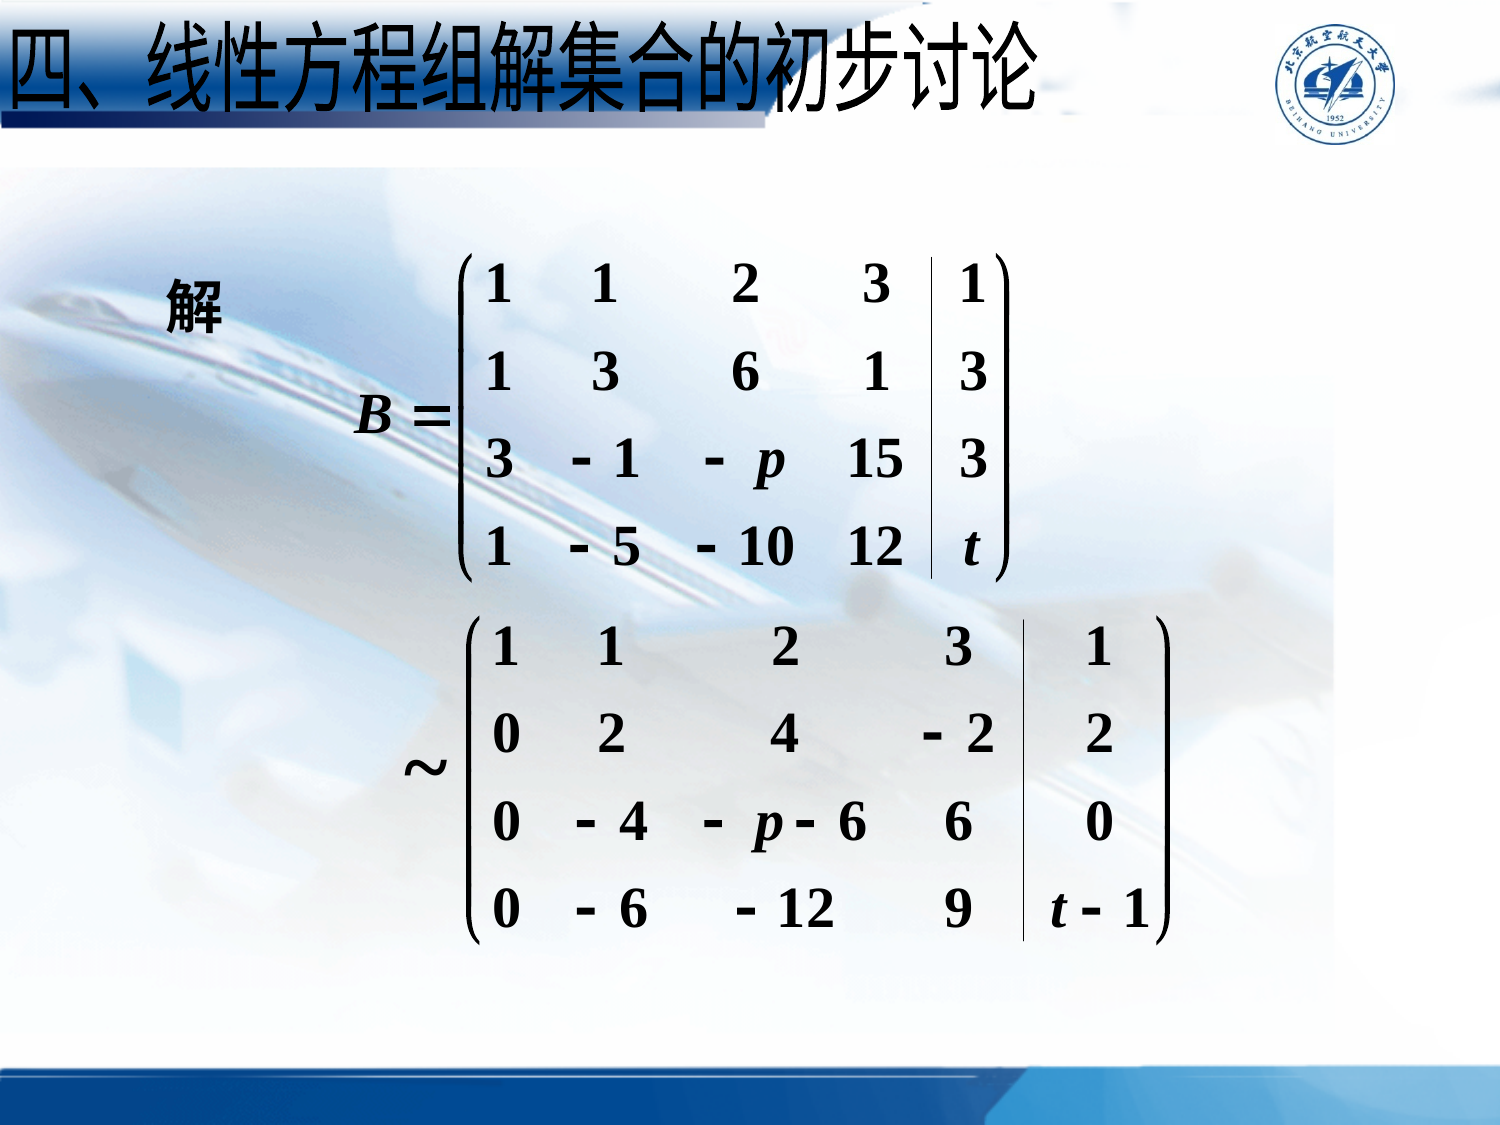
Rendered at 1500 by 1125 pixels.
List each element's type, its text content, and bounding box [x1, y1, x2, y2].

picture [0, 0, 1500, 1125]
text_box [399, 524, 1182, 949]
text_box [349, 162, 1022, 674]
text_box 解 [150, 262, 239, 348]
